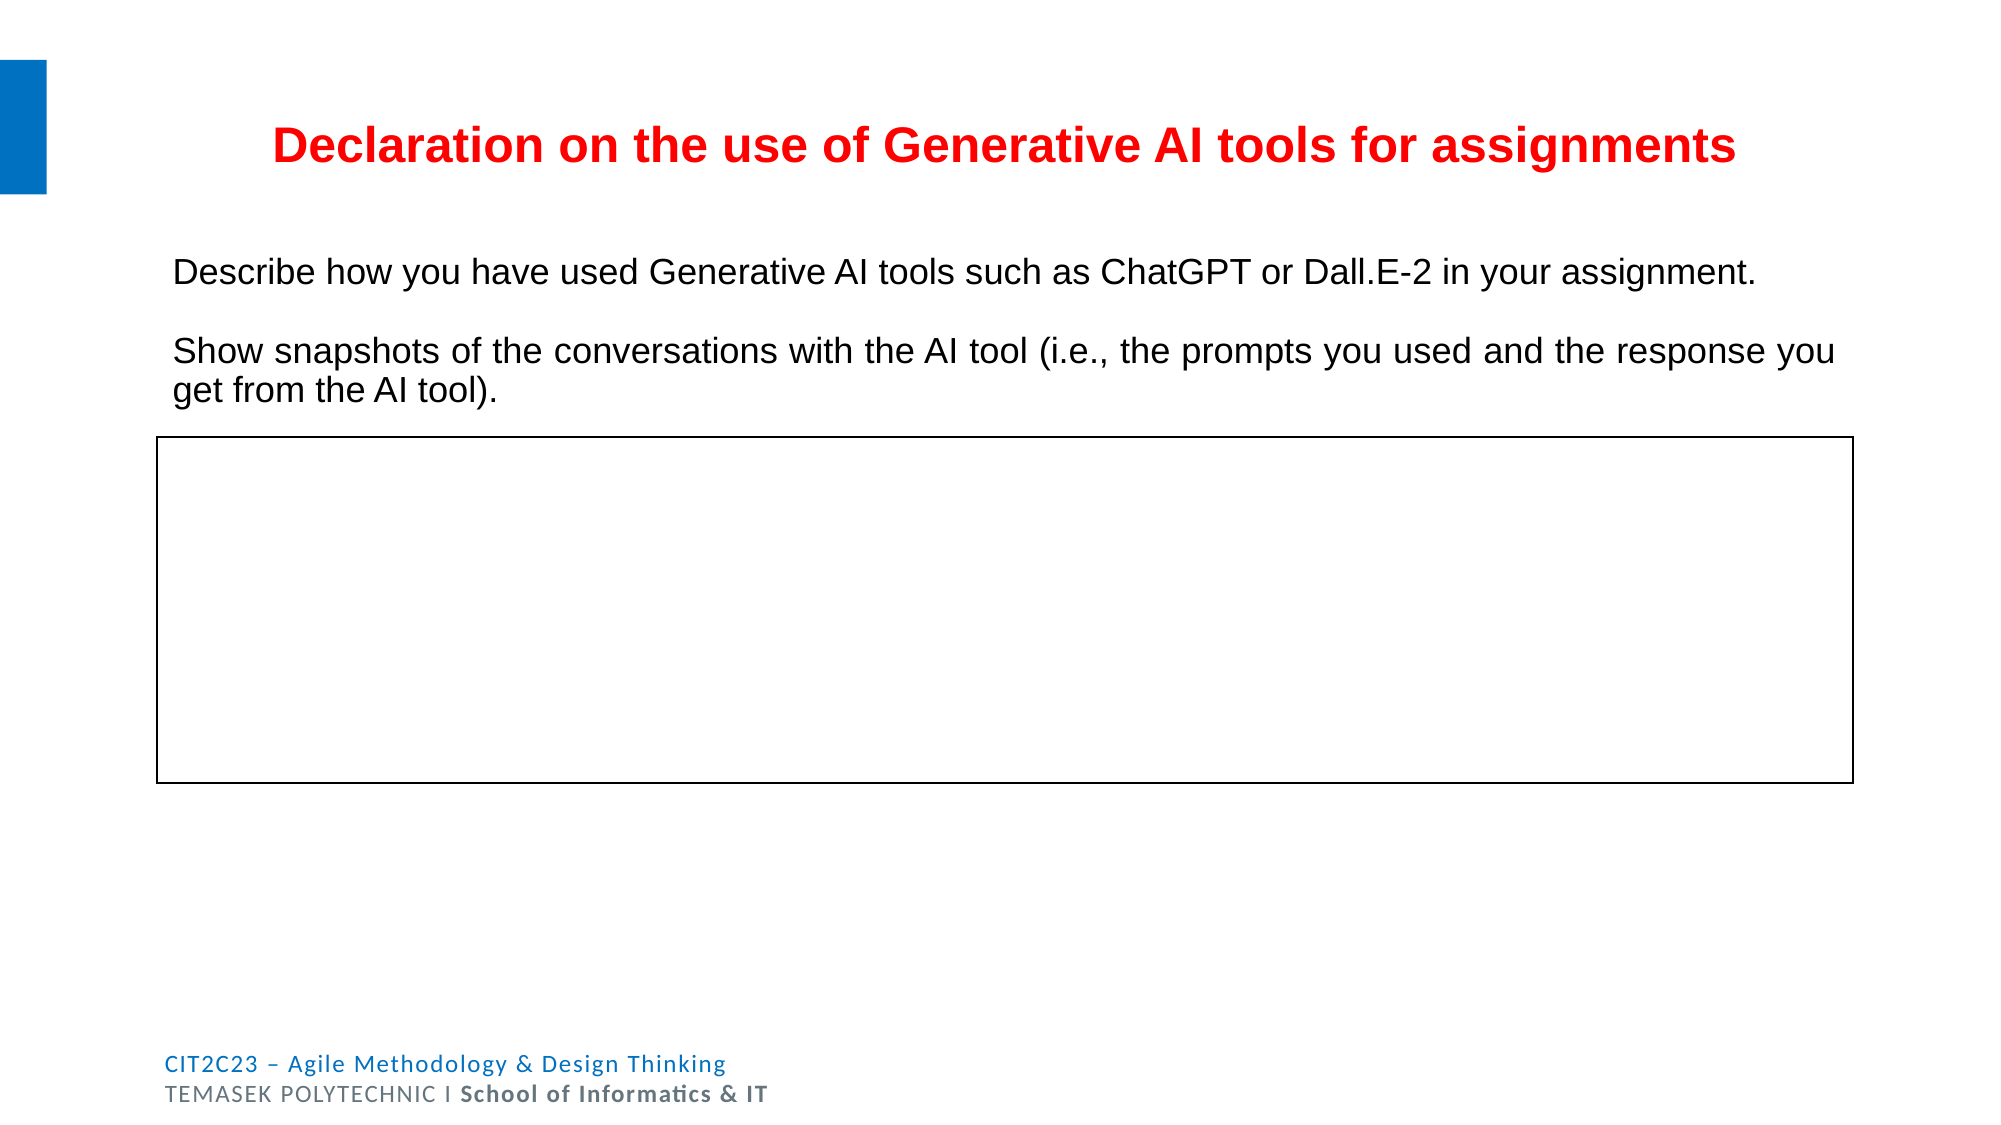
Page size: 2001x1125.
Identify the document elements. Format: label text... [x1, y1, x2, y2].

text_box [156, 436, 1854, 784]
title Declaration on the use of Generative AI tools for assignments [157, 59, 1853, 195]
list Describe how you have used Generative AI tools such as ChatGPT or Dall.E-2 in your assignment. Show snapshots of the conversations with the AI tool (i.e., the prompts you used and the response you get from the AI tool). [157, 245, 1853, 420]
